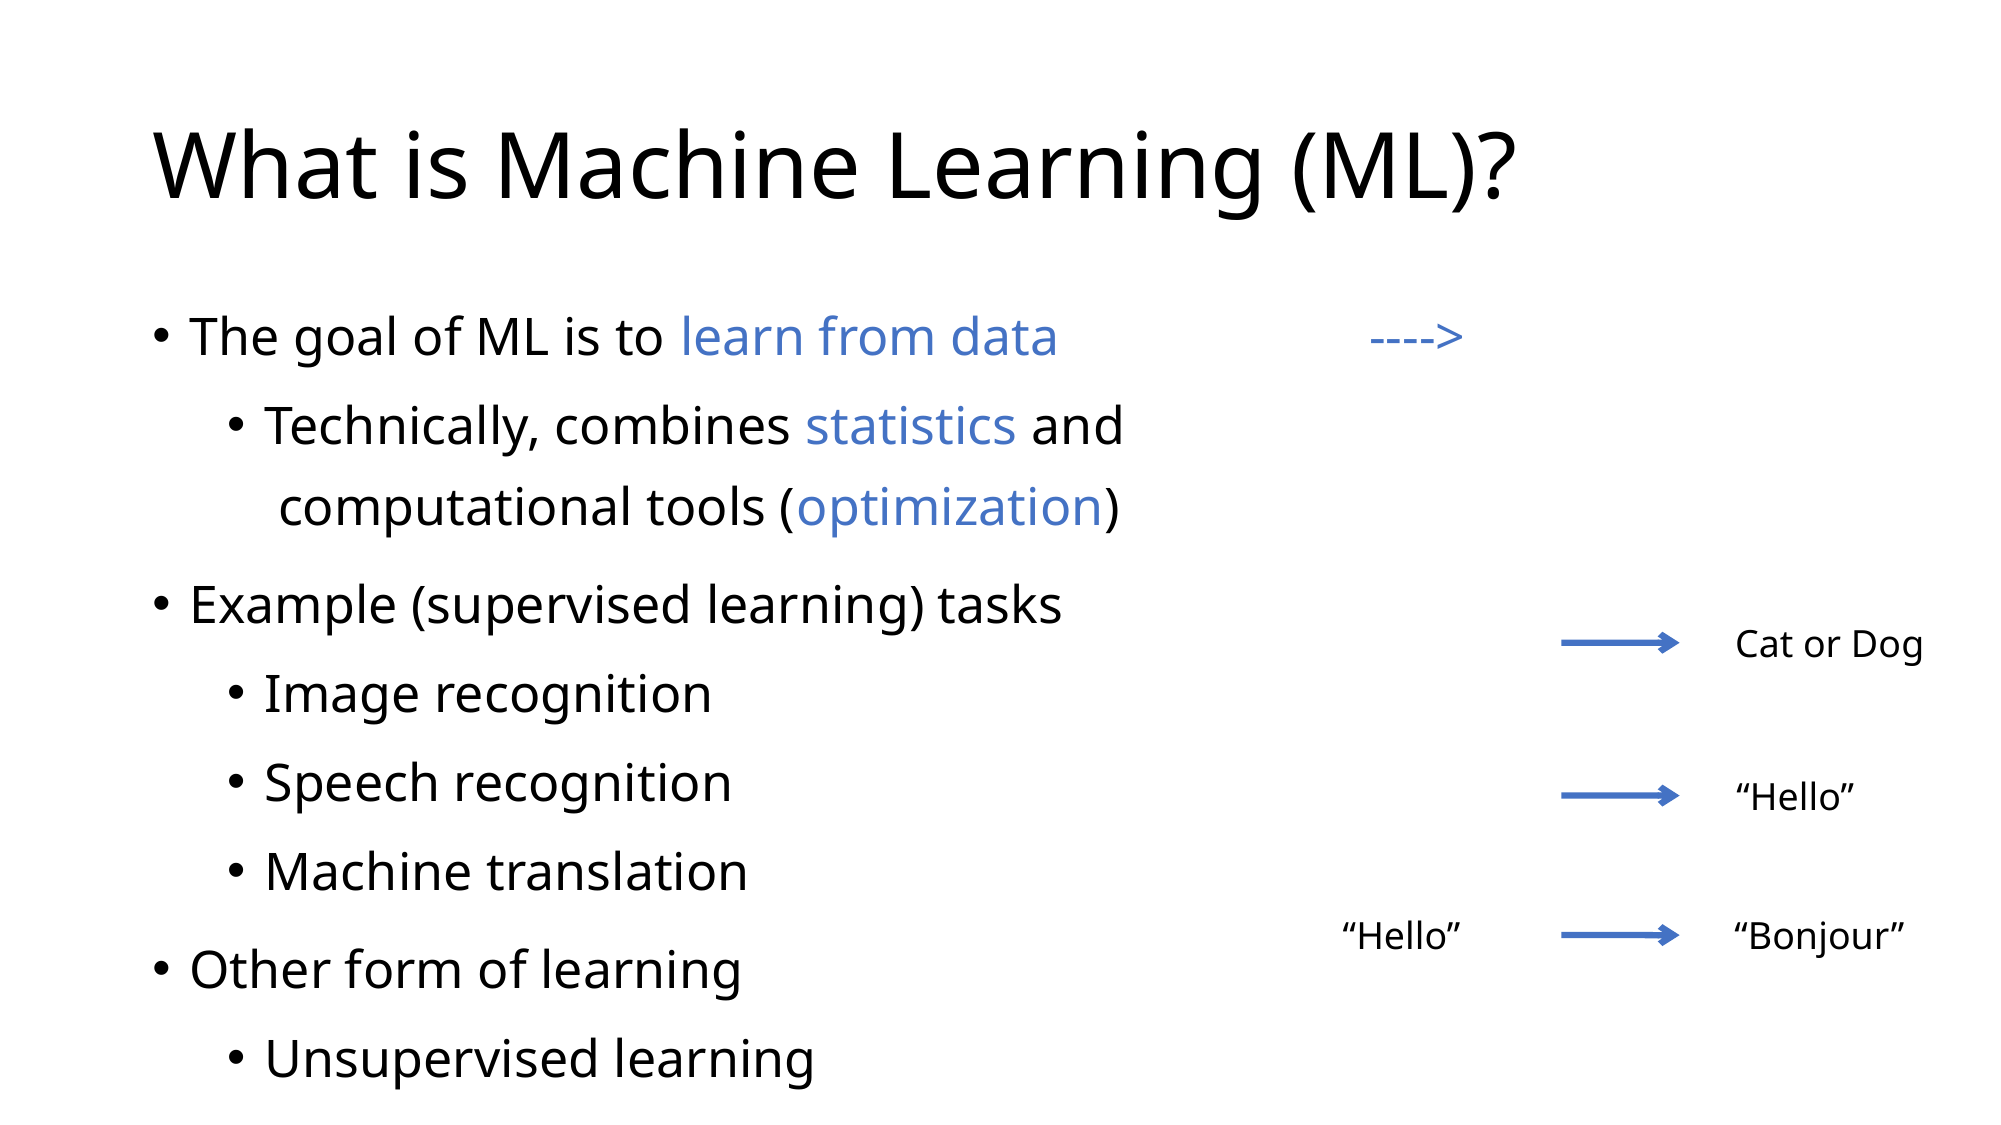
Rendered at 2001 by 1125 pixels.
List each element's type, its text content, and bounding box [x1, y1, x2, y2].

text_box [1561, 635, 1680, 650]
text_box “Hello” [1721, 765, 1870, 825]
list The goal of ML is to learn from data ----> Technically, combines statistics and computational tools (optimization) Example (supervised learning) tasks Image recognition Speech recognition Machine translation Other form of learning Unsupervised learning Reinforcement learning [137, 277, 1847, 1125]
text_box [1561, 927, 1680, 943]
text_box “Hello” [1327, 904, 1476, 965]
text_box “Bonjour” [1719, 904, 1920, 965]
text_box Cat or Dog [1720, 612, 1940, 673]
text_box [1561, 788, 1680, 803]
title What is Machine Learning (ML)? [137, 59, 1863, 278]
